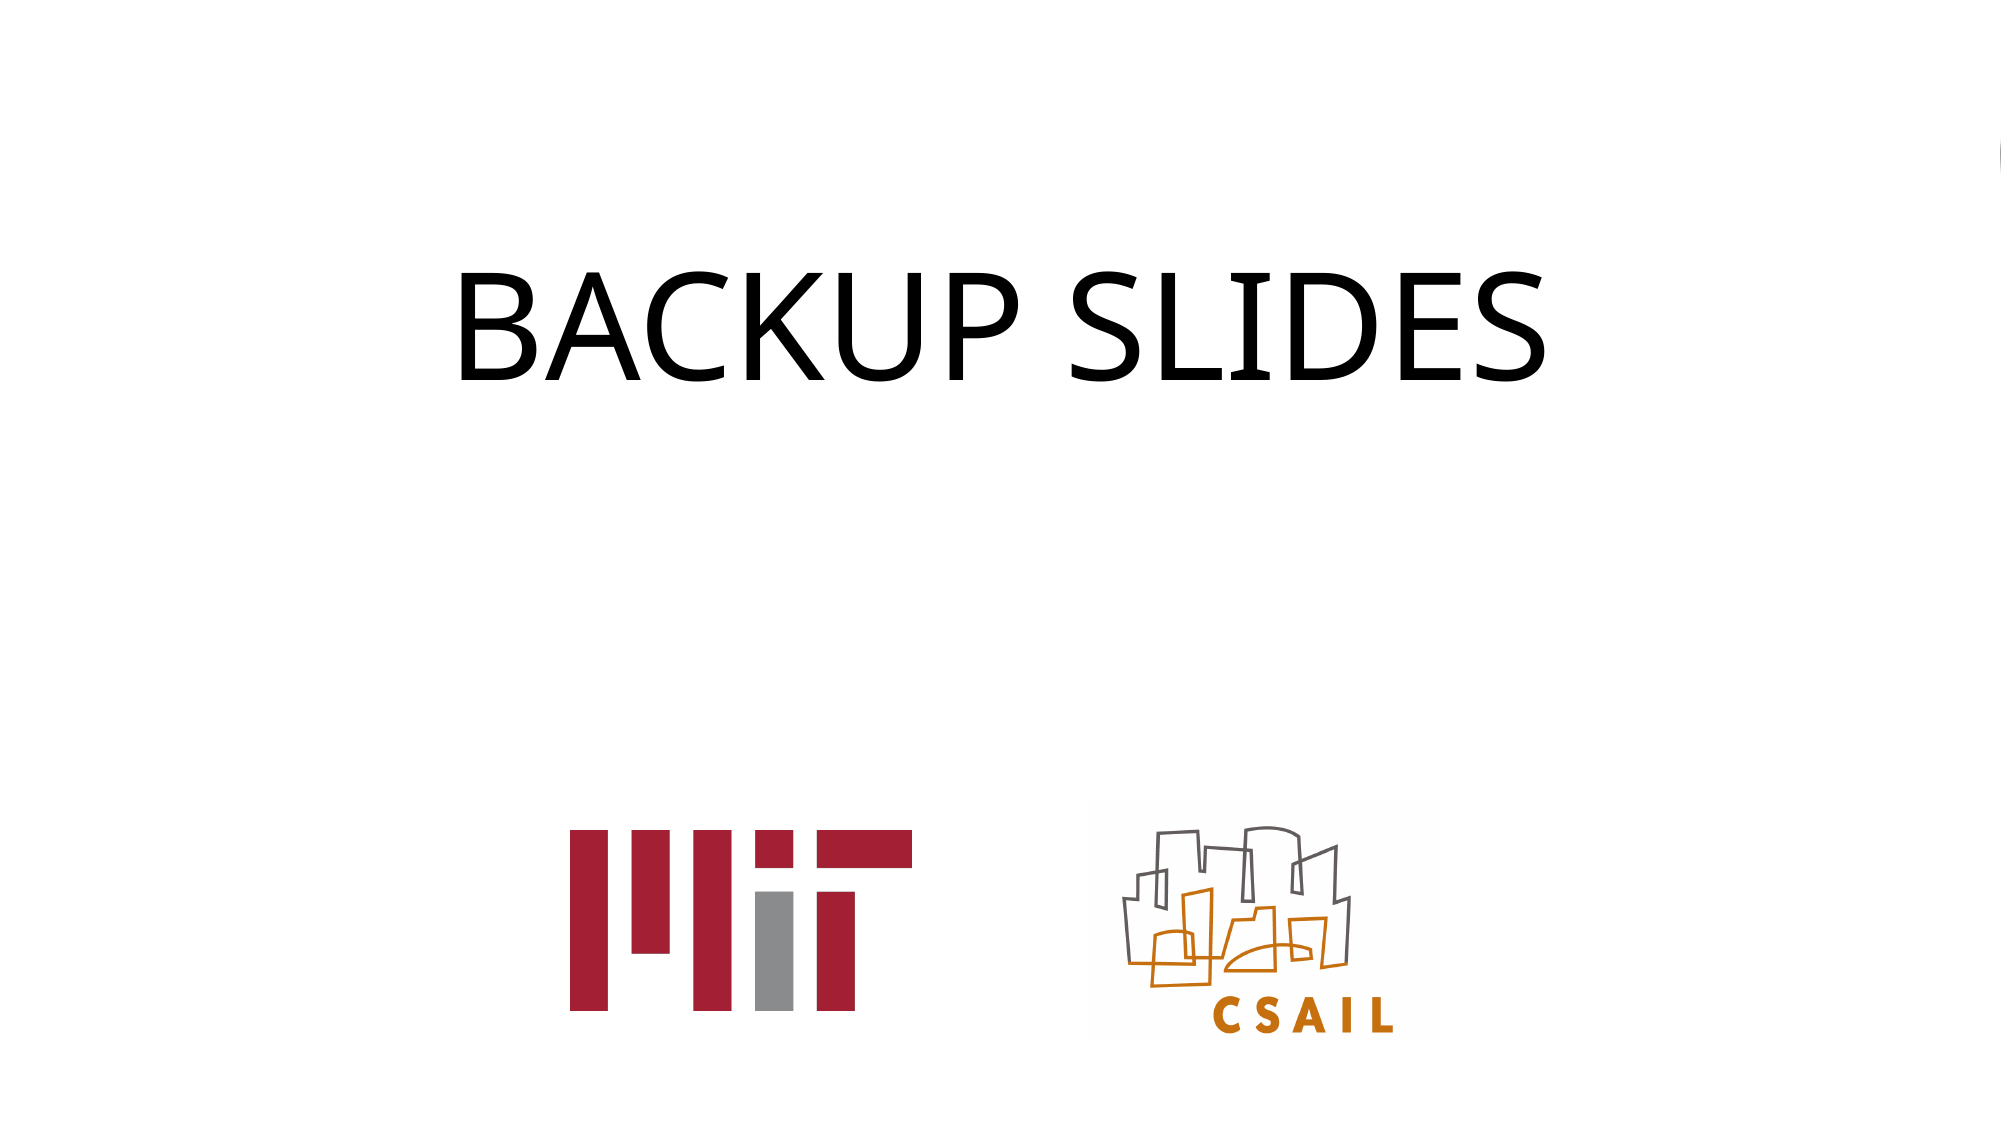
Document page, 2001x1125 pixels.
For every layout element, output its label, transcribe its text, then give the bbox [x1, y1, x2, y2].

picture [570, 830, 912, 1011]
picture [1088, 800, 1440, 1040]
title Backup slides [50, 167, 1950, 418]
